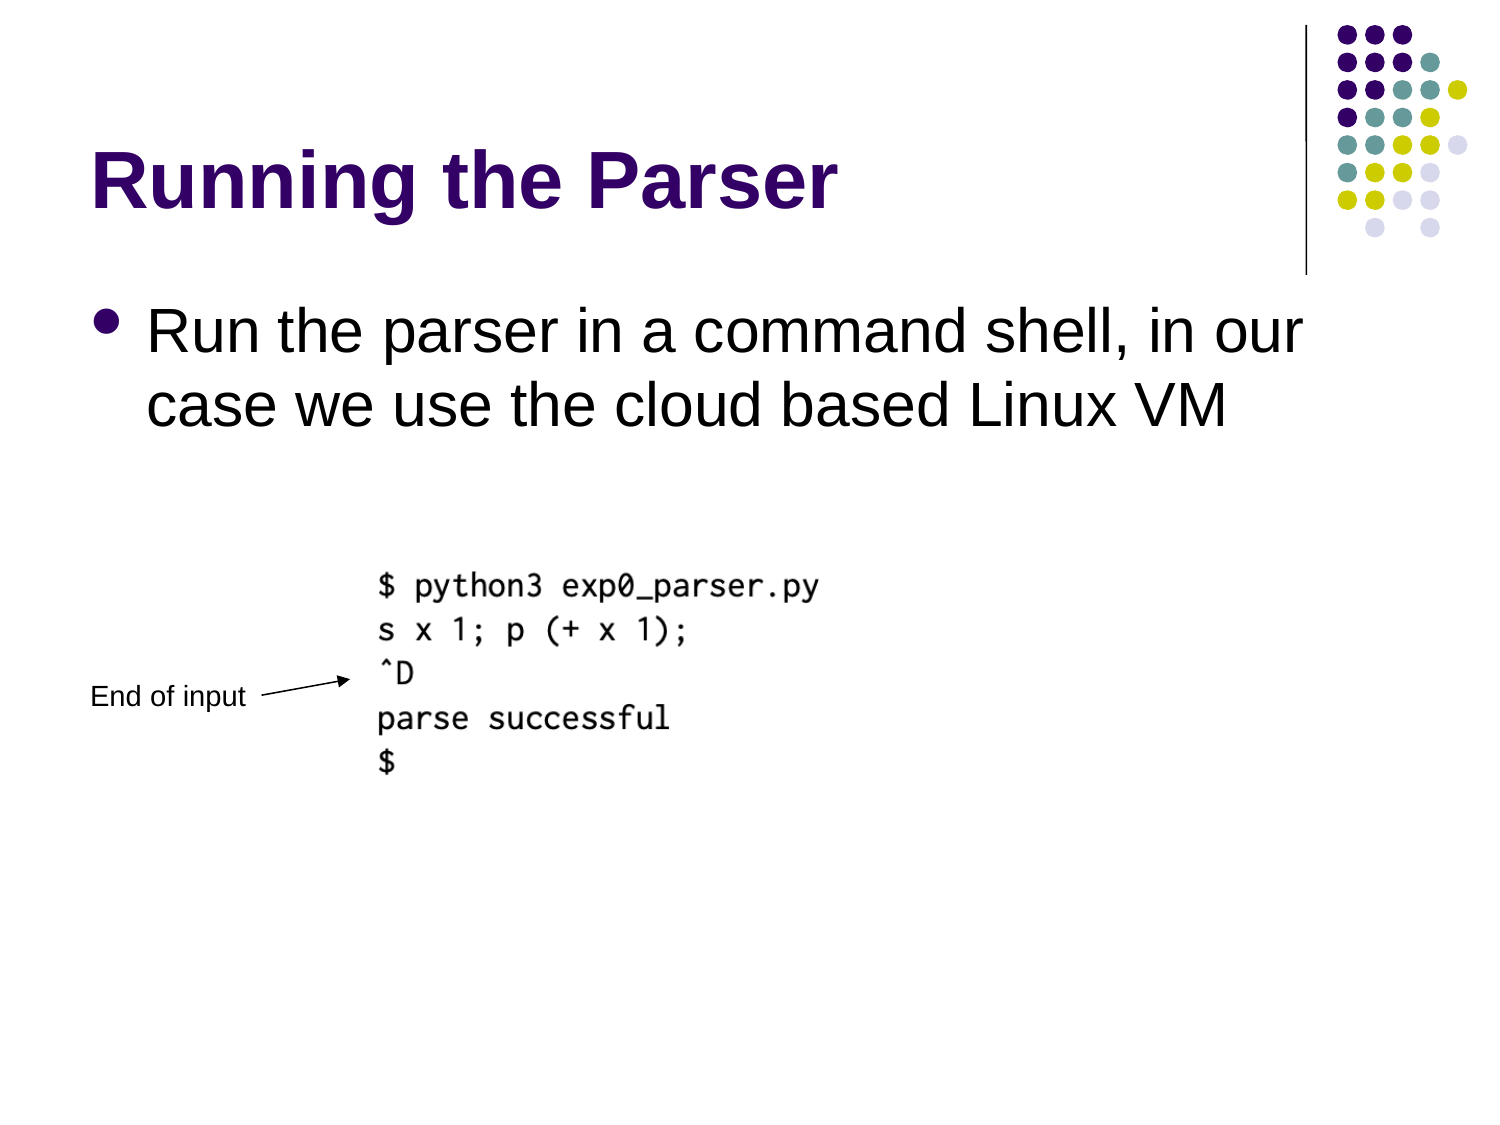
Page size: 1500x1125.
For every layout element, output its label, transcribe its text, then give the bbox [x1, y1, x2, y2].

title Running the Parser [75, 20, 1313, 233]
list Run the parser in a command shell, in our case we use the cloud based Linux VM [75, 282, 1425, 475]
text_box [261, 678, 351, 696]
text_box End of input [75, 670, 262, 721]
picture [349, 537, 1336, 822]
